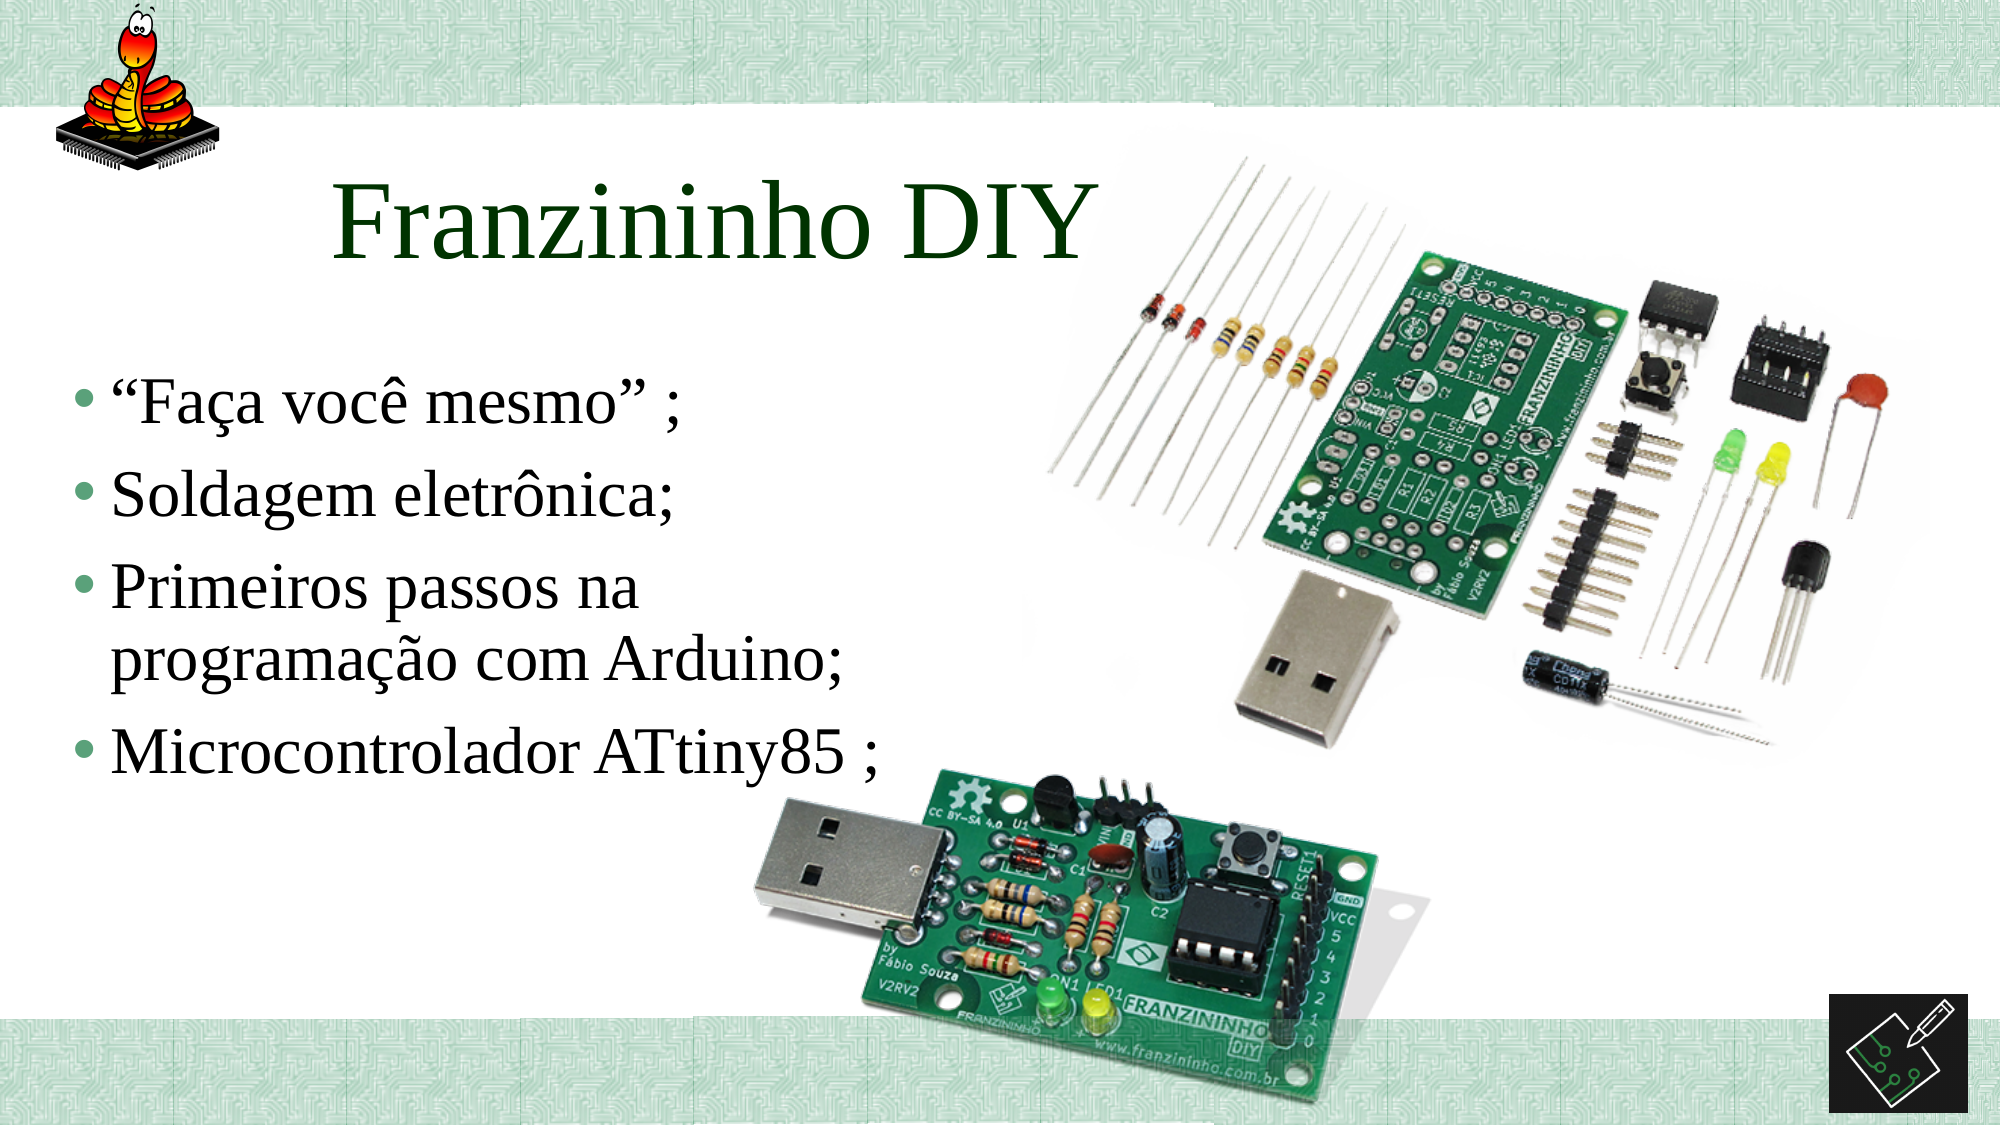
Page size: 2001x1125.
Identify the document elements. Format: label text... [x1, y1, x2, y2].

list “Faça você mesmo” ; Soldagem eletrônica; Primeiros passos na programação com Arduino; Microcontrolador ATtiny85 ; [57, 357, 1017, 1019]
title Franzininho DIY [315, 113, 1022, 331]
picture [0, 0, 2000, 1125]
